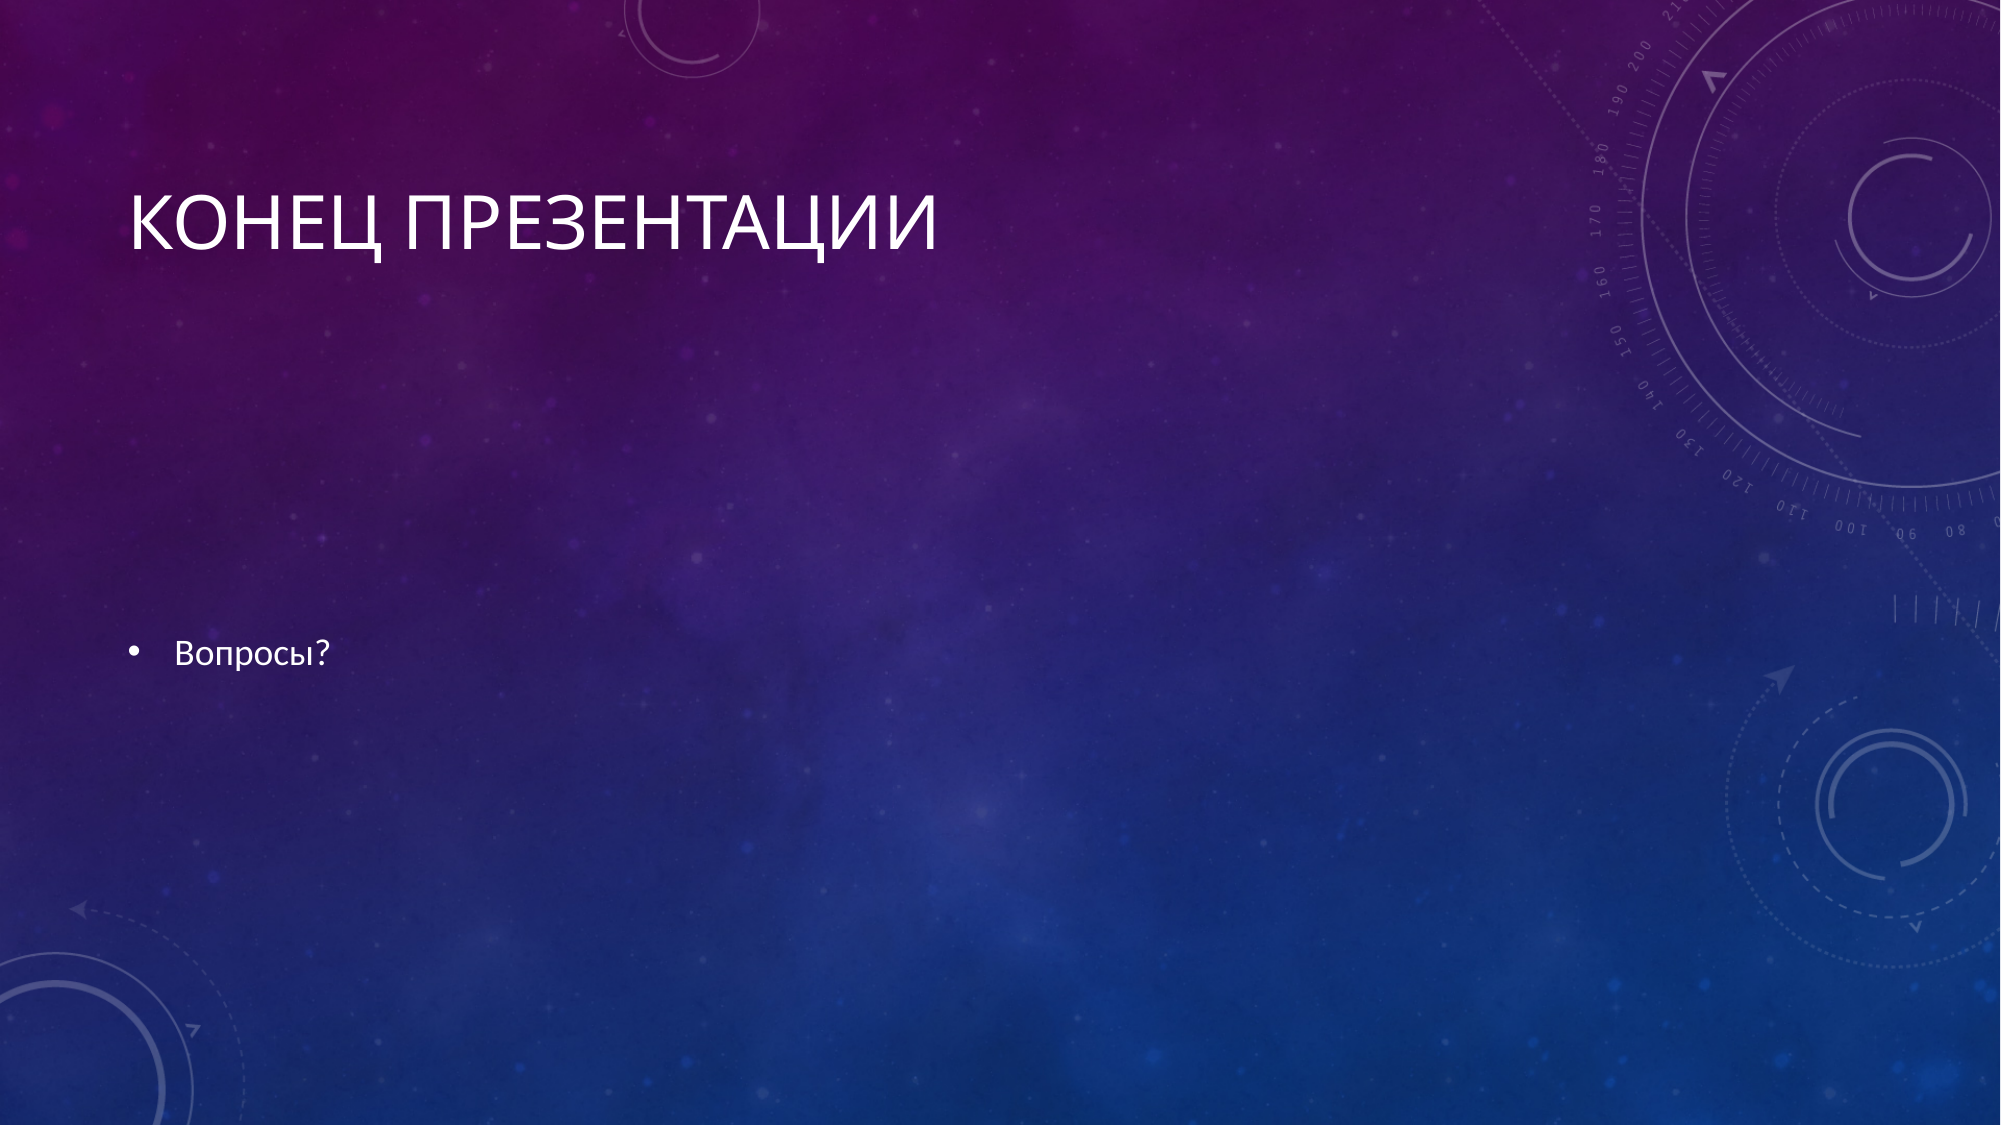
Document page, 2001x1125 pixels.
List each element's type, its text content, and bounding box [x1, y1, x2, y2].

title Конец презентации [112, 99, 1775, 339]
picture [0, 0, 2001, 1125]
list Вопросы? [112, 351, 1775, 950]
